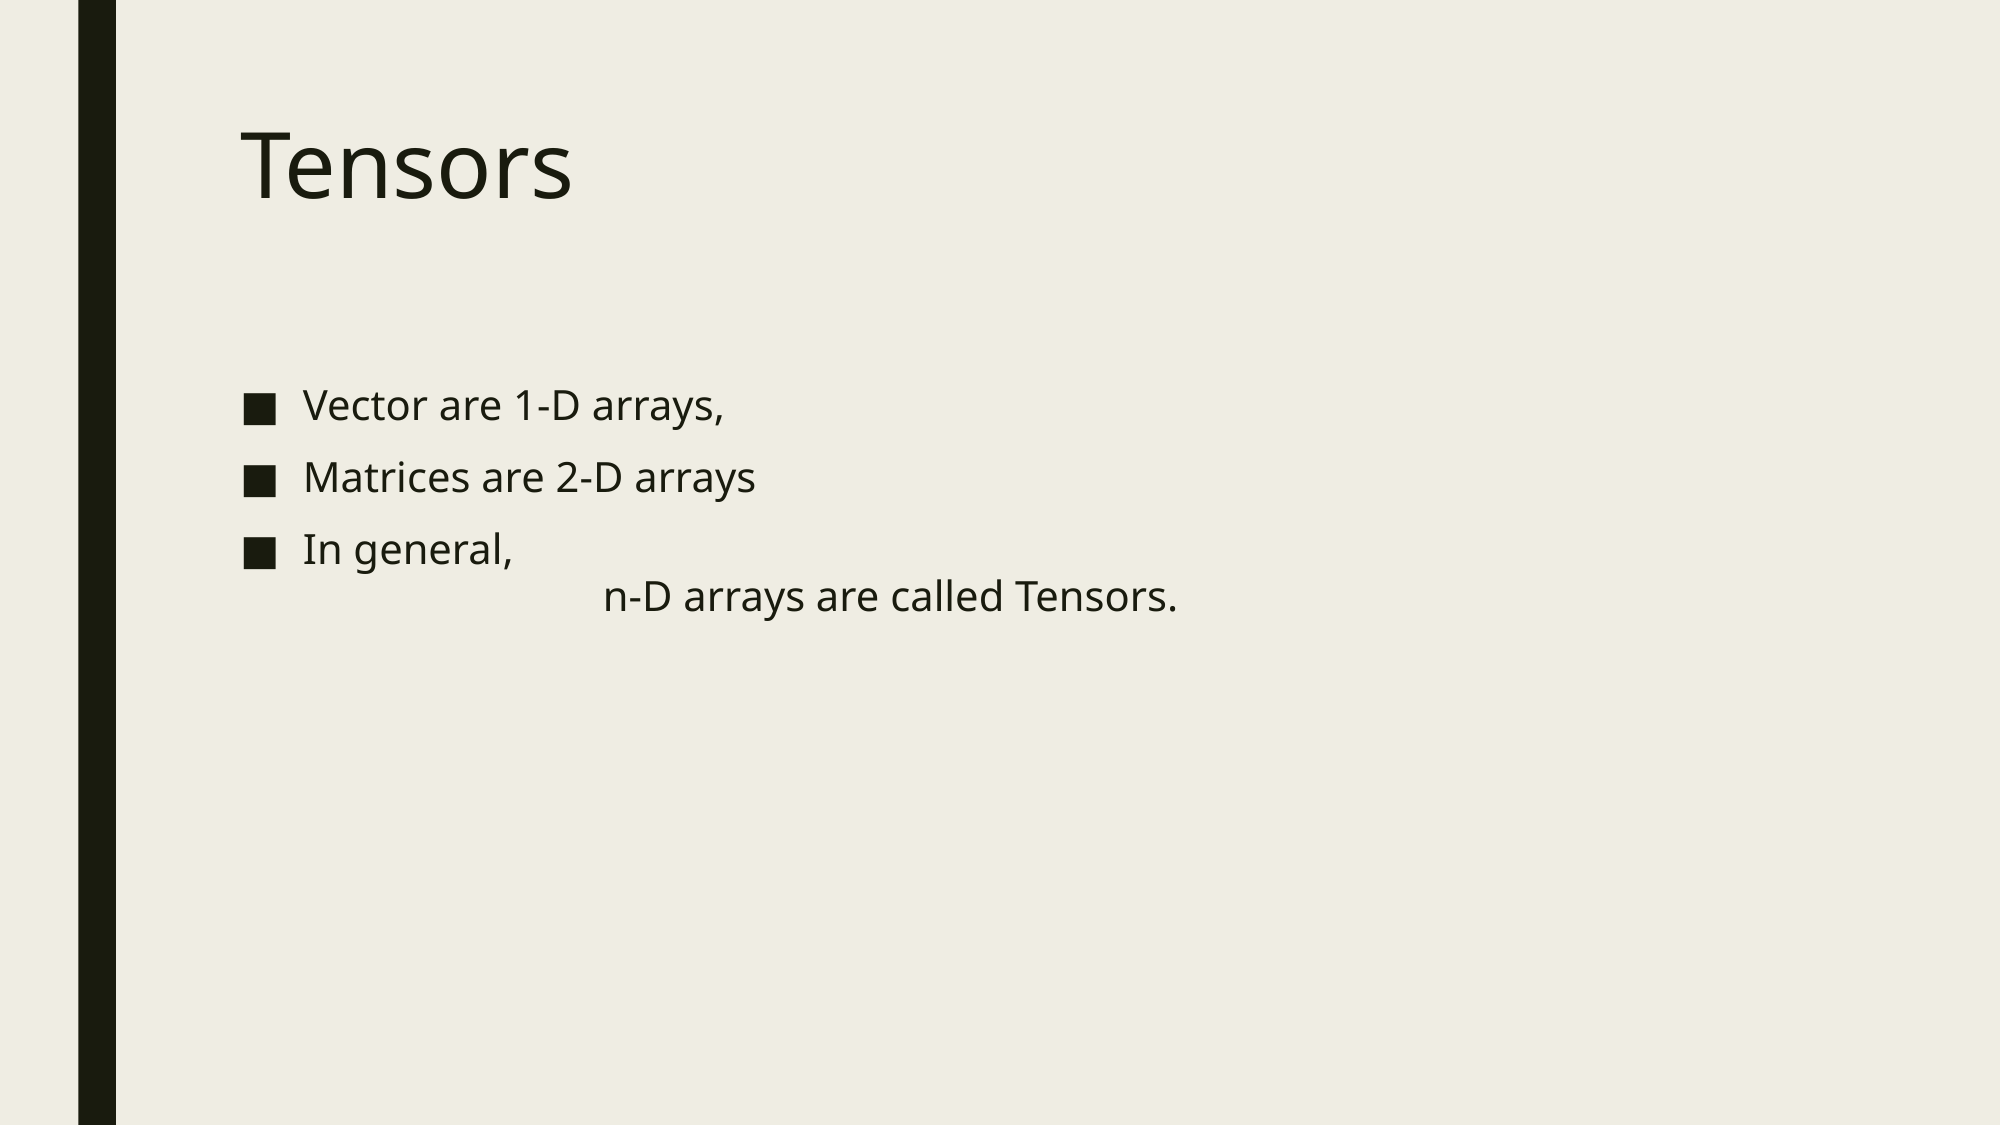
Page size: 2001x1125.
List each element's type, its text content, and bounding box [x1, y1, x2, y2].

title Tensors [225, 112, 1800, 357]
list Vector are 1-D arrays, Matrices are 2-D arrays In general, n-D arrays are called Tensors. [225, 375, 1800, 963]
